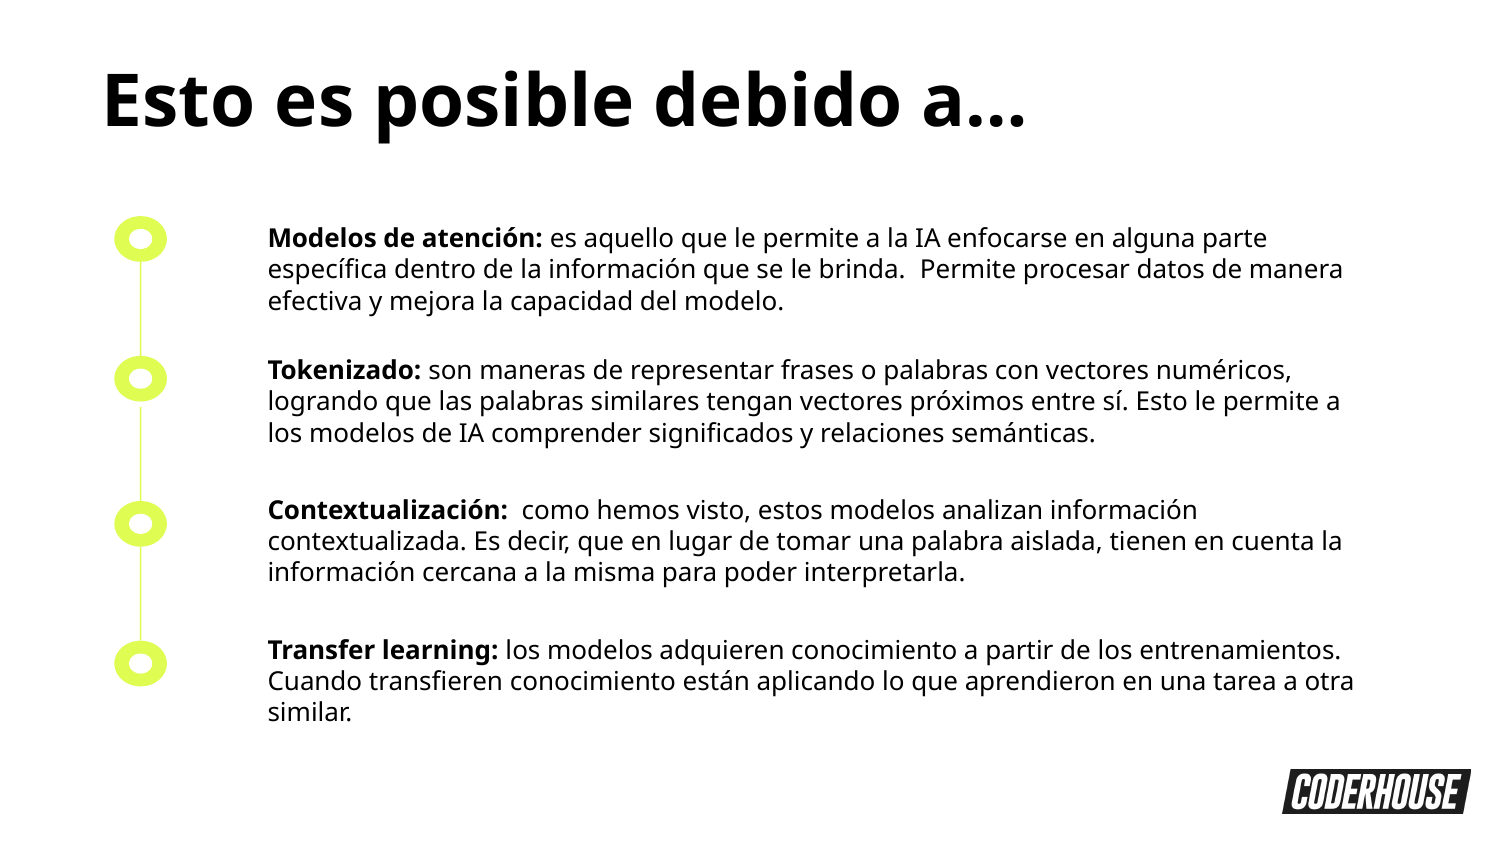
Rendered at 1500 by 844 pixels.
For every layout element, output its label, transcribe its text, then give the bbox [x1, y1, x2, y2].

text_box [114, 355, 168, 402]
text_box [114, 215, 168, 262]
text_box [114, 640, 168, 687]
text_box Tokenizado: son maneras de representar frases o palabras con vectores numéricos, logrando que las palabras similares tengan vectores próximos entre sí. Esto le permite a los modelos de IA comprender significados y relaciones semánticas. [252, 338, 1394, 463]
text_box Esto es posible debido a… [86, 48, 1255, 158]
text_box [114, 500, 168, 547]
text_box Contextualización: como hemos visto, estos modelos analizan información contextualizada. Es decir, que en lugar de tomar una palabra aislada, tienen en cuenta la información cercana a la misma para poder interpretarla. [252, 478, 1394, 603]
text_box Modelos de atención: es aquello que le permite a la IA enfocarse en alguna parte específica dentro de la información que se le brinda. Permite procesar datos de manera efectiva y mejora la capacidad del modelo. [252, 206, 1394, 331]
text_box Transfer learning: los modelos adquieren conocimiento a partir de los entrenamientos. Cuando transfieren conocimiento están aplicando lo que aprendieron en una tarea a otra similar. [252, 618, 1394, 742]
picture [1281, 769, 1471, 814]
